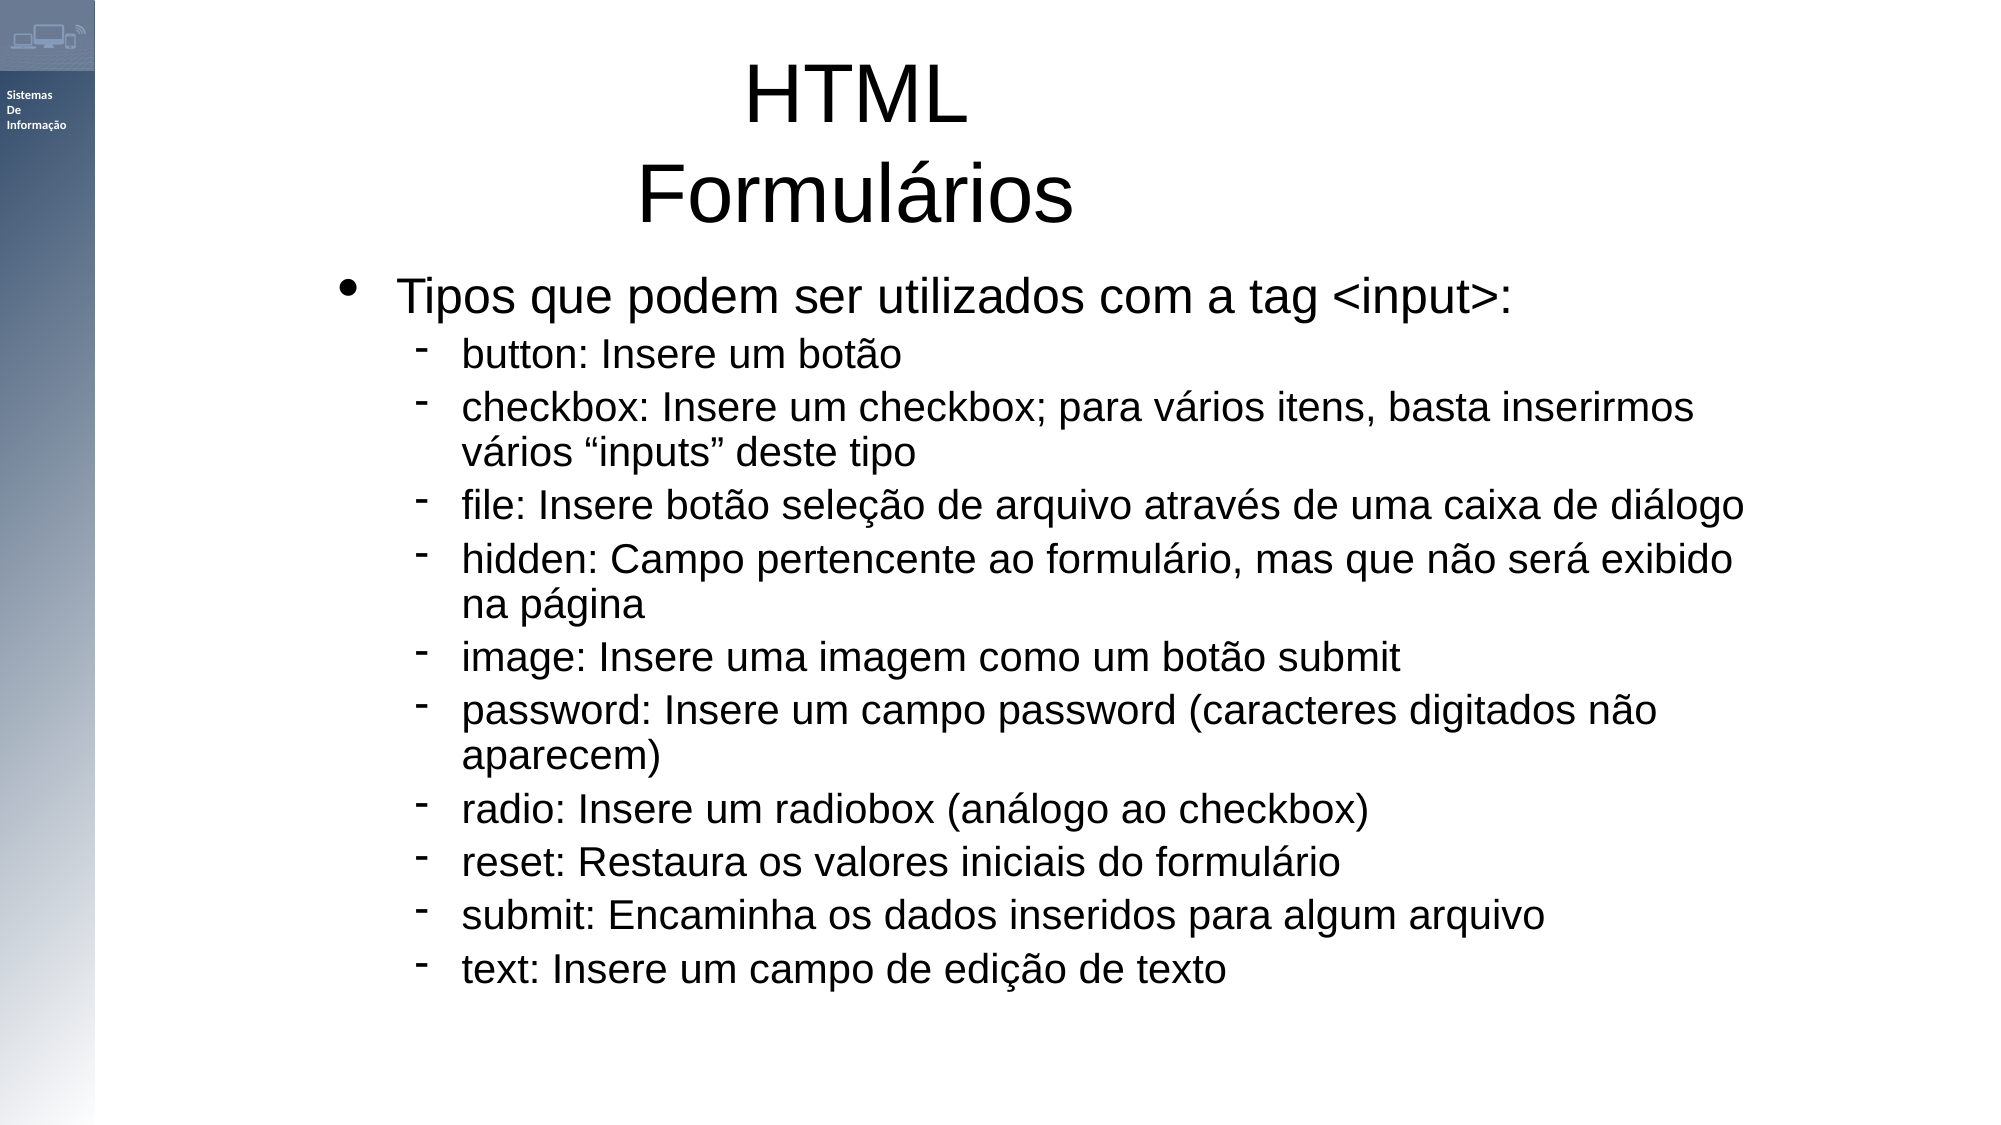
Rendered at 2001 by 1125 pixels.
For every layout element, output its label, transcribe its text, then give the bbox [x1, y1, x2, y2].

picture [0, 0, 95, 71]
text_box Tipos que podem ser utilizados com a tag <input>: button: Insere um botão checkbox: Insere um checkbox; para vários itens, basta inserirmos vários “inputs” deste tipo file: Insere botão seleção de arquivo através de uma caixa de diálogo hidden: Campo pertencente ao formulário, mas que não será exibido na página image: Insere uma imagem como um botão submit password: Insere um campo password (caracteres digitados não aparecem) radio: Insere um radiobox (análogo ao checkbox) reset: Restaura os valores iniciais do formulário submit: Encaminha os dados inseridos para algum arquivo text: Insere um campo de edição de texto [324, 262, 1797, 1075]
text_box HTML Formulários [324, 45, 1388, 233]
